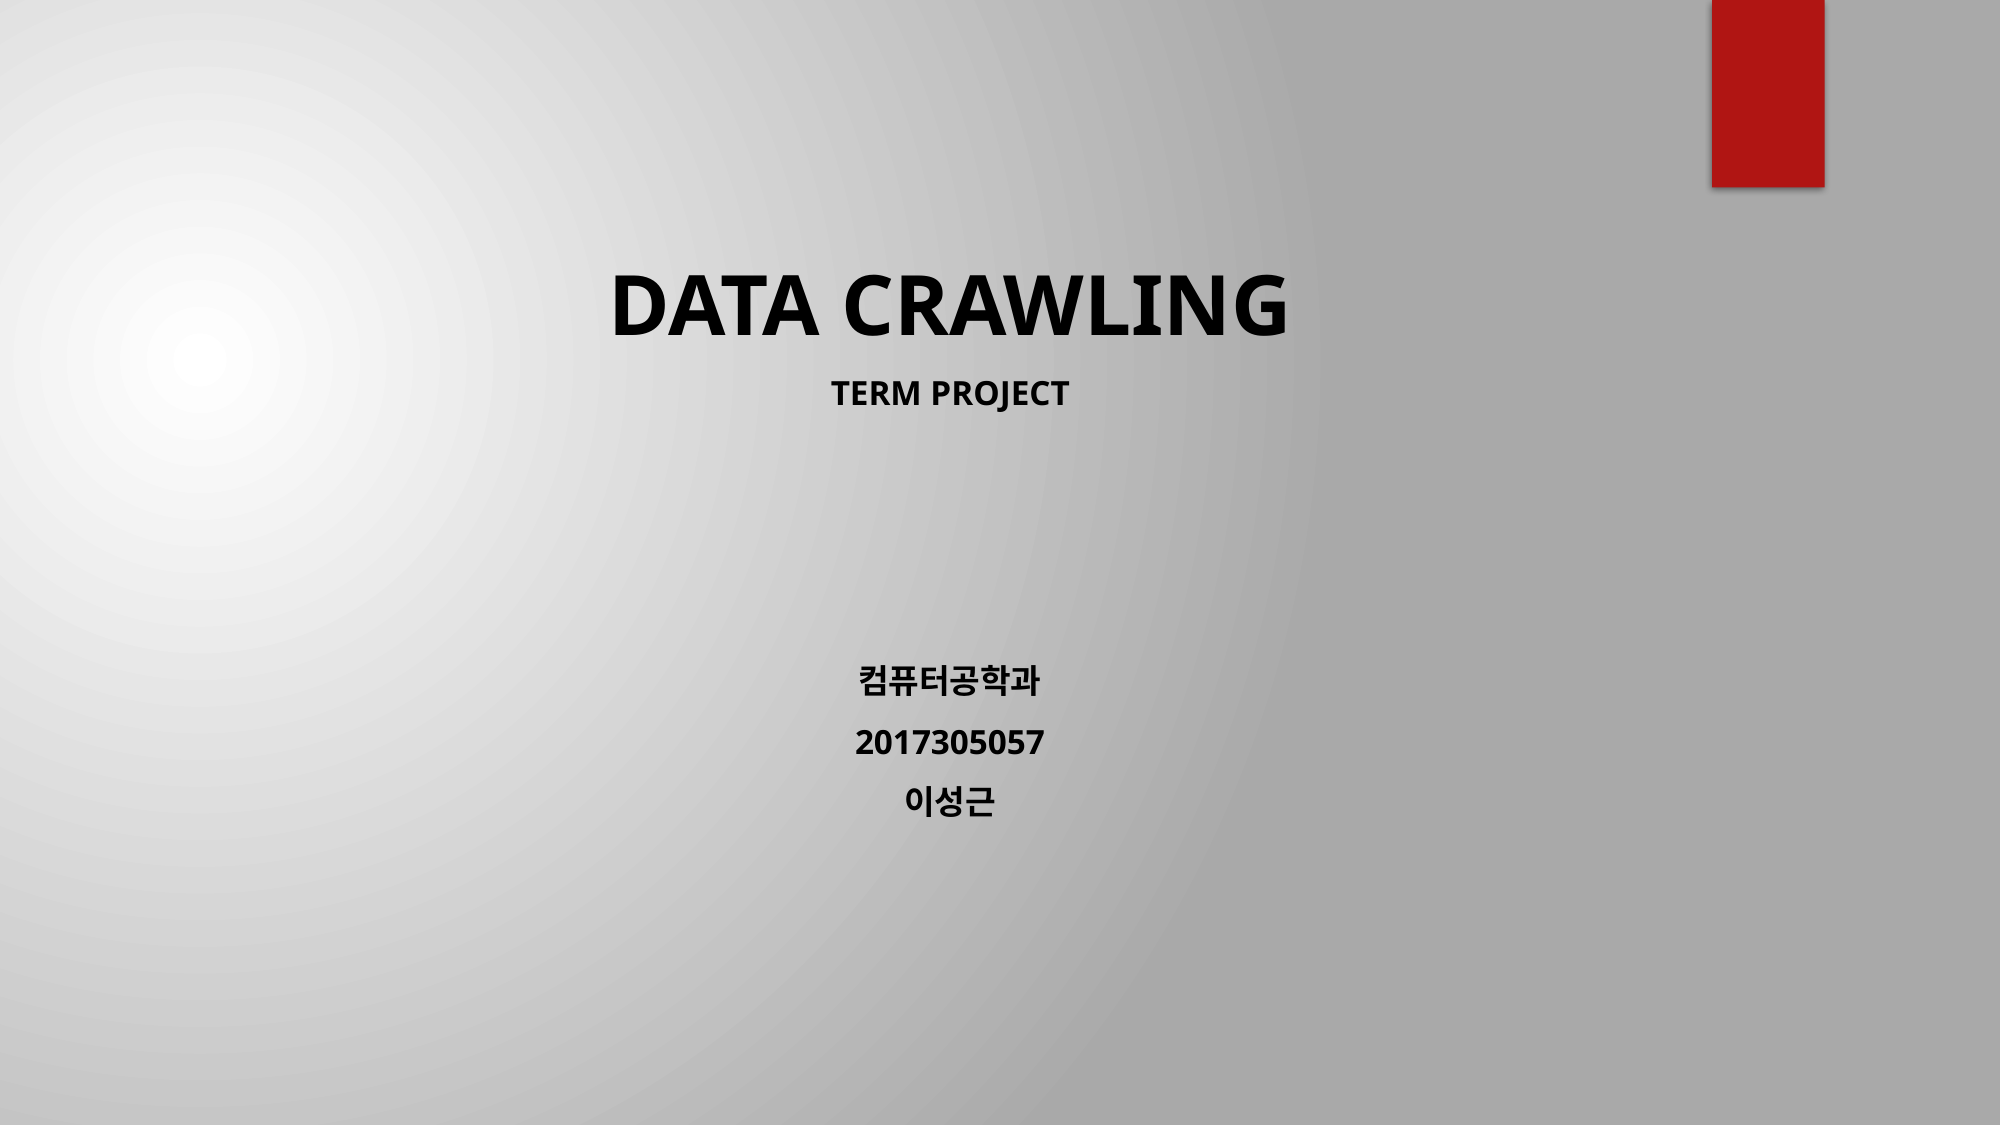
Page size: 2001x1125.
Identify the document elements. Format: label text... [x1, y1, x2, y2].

text_box Data Crawling Term project [228, 244, 1673, 509]
text_box [1711, 0, 1825, 188]
subtitle 컴퓨터공학과 2017305057 이성근 [227, 652, 1673, 918]
text_box [0, 0, 2000, 1125]
